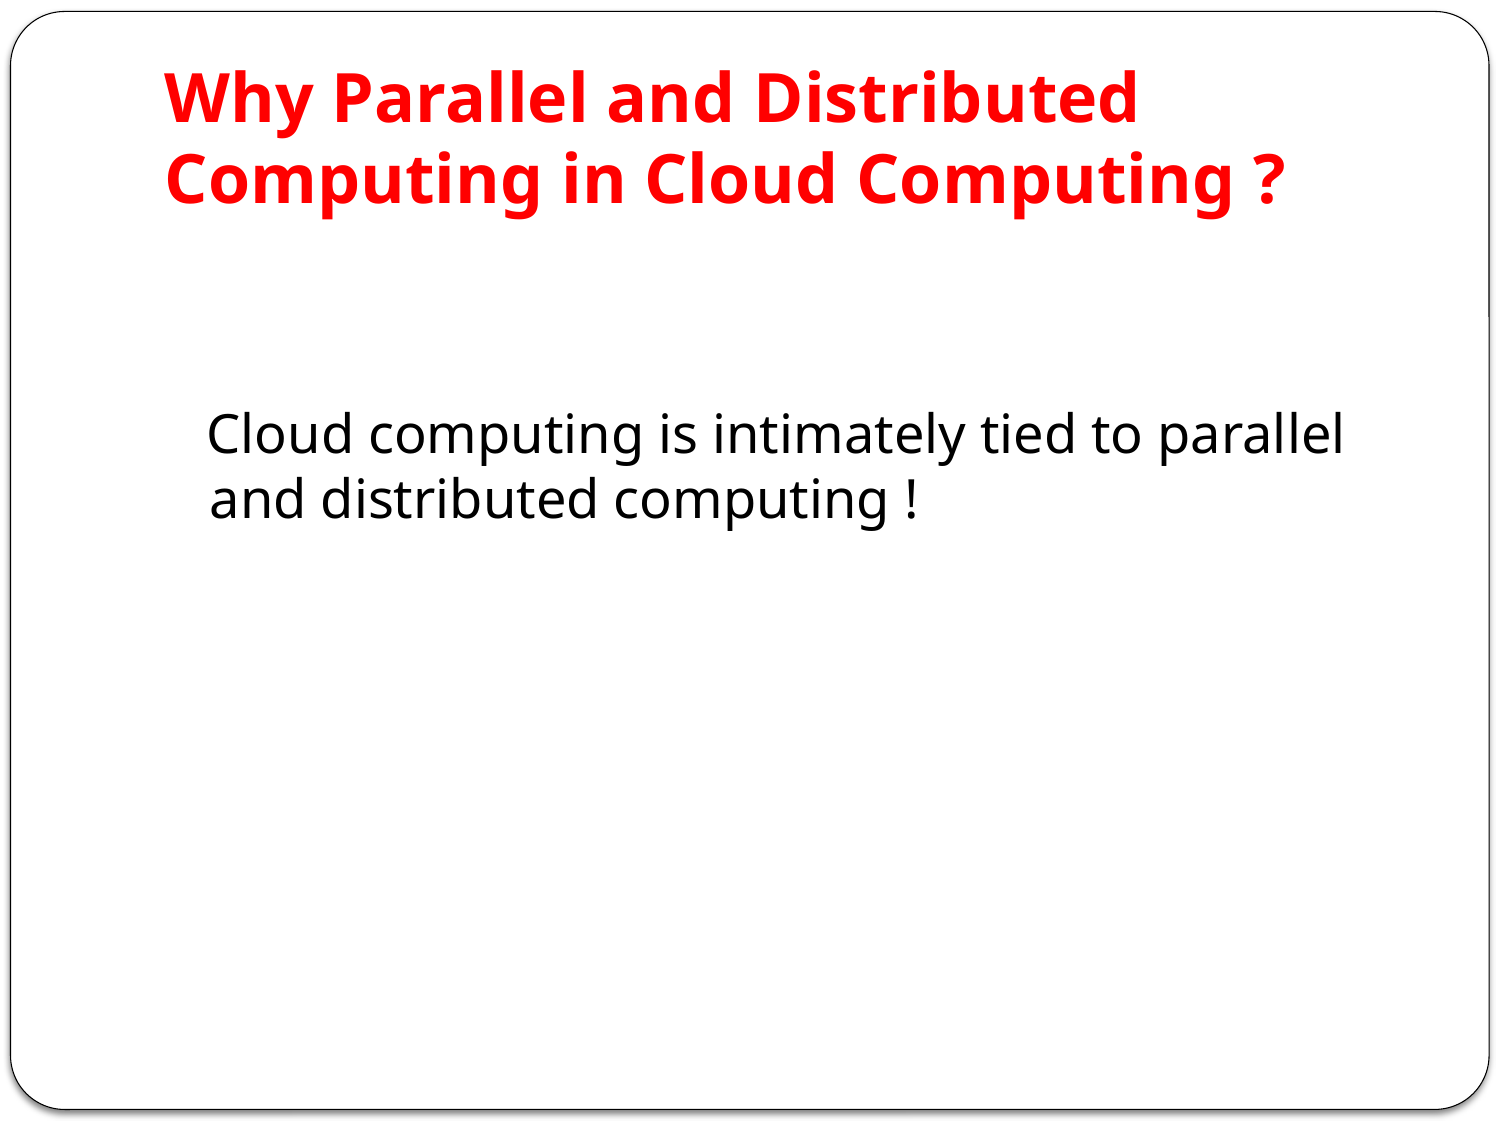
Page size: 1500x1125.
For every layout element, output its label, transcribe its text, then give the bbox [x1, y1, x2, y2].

list Cloud computing is intimately tied to parallel and distributed computing ! [150, 237, 1425, 988]
title Why Parallel and Distributed Computing in Cloud Computing ? [150, 45, 1425, 233]
